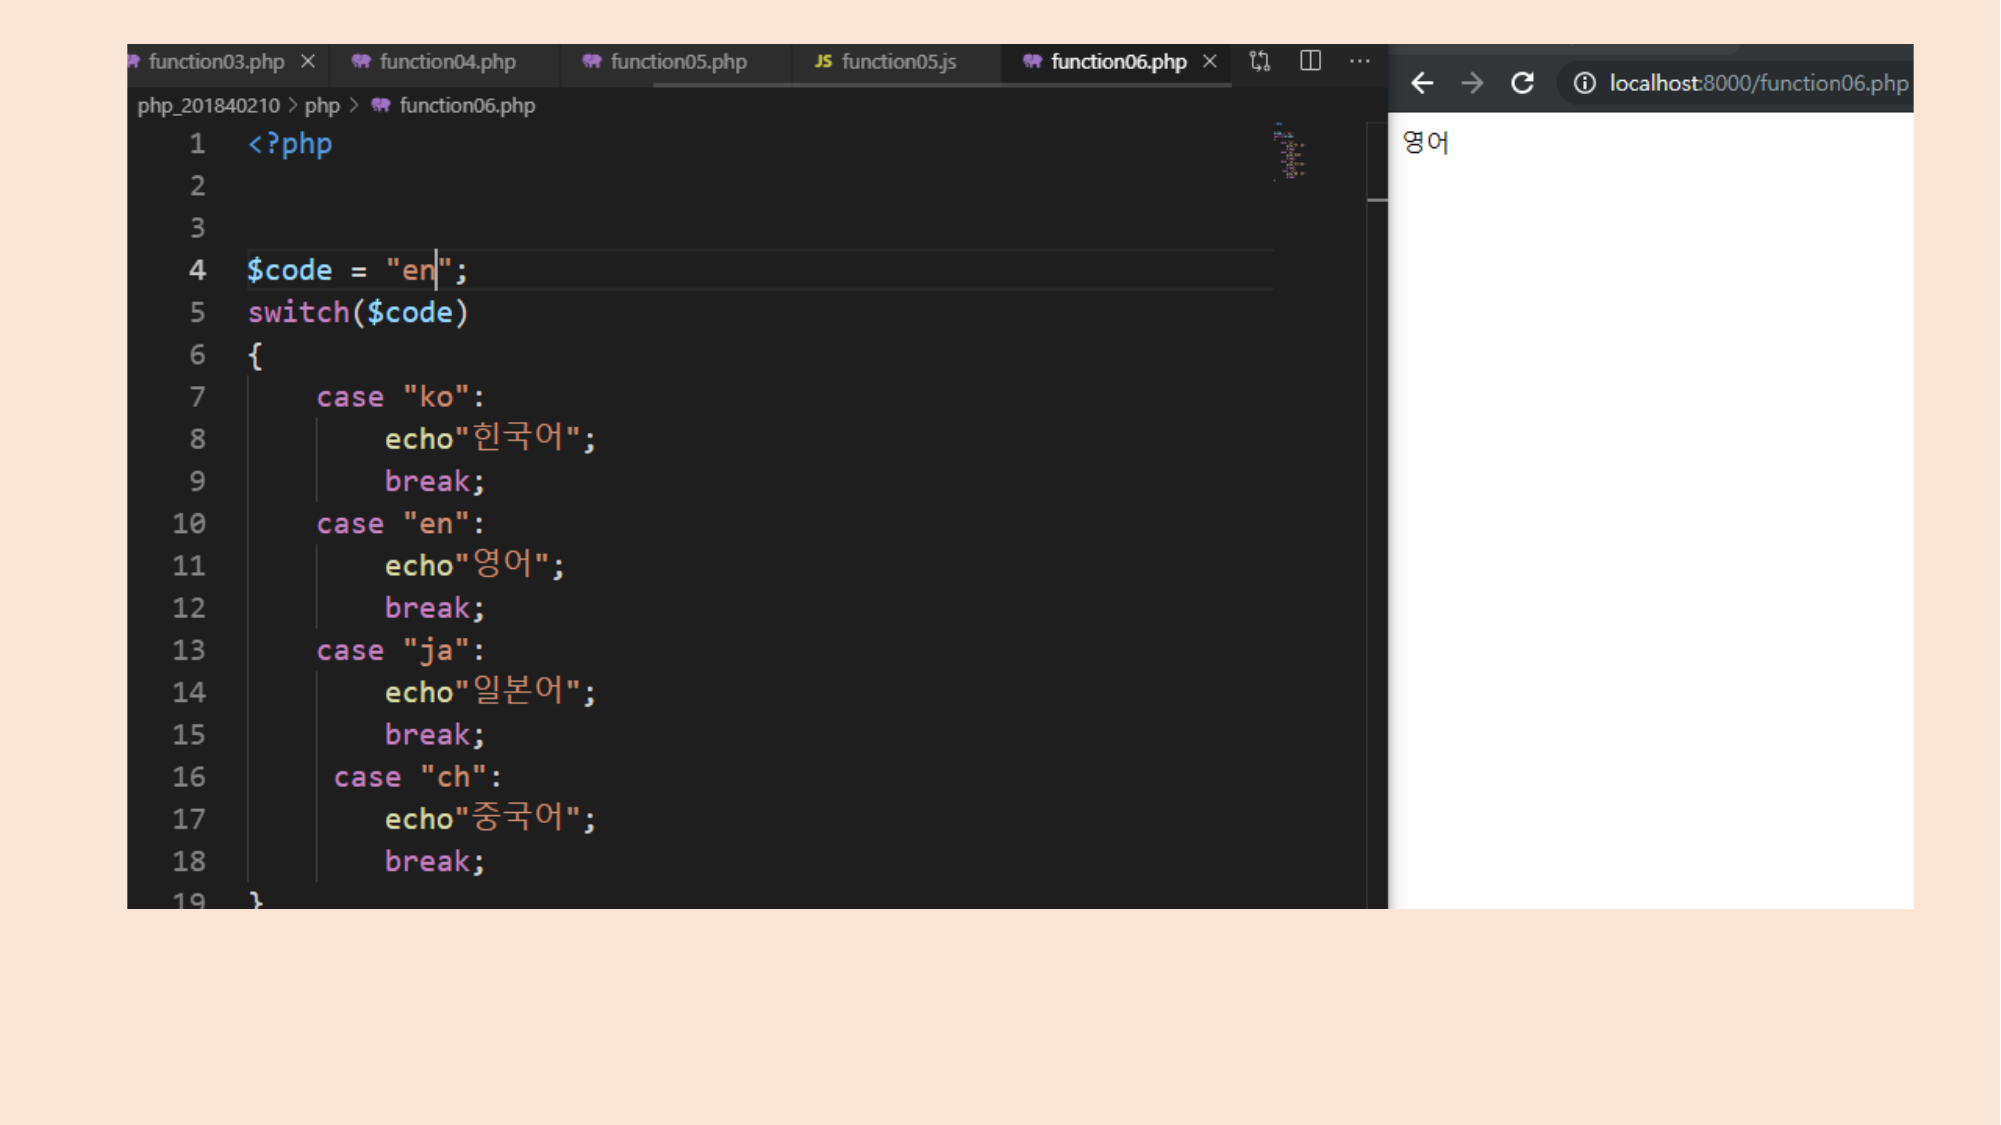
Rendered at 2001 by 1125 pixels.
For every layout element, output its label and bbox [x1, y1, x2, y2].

picture [127, 44, 1914, 911]
